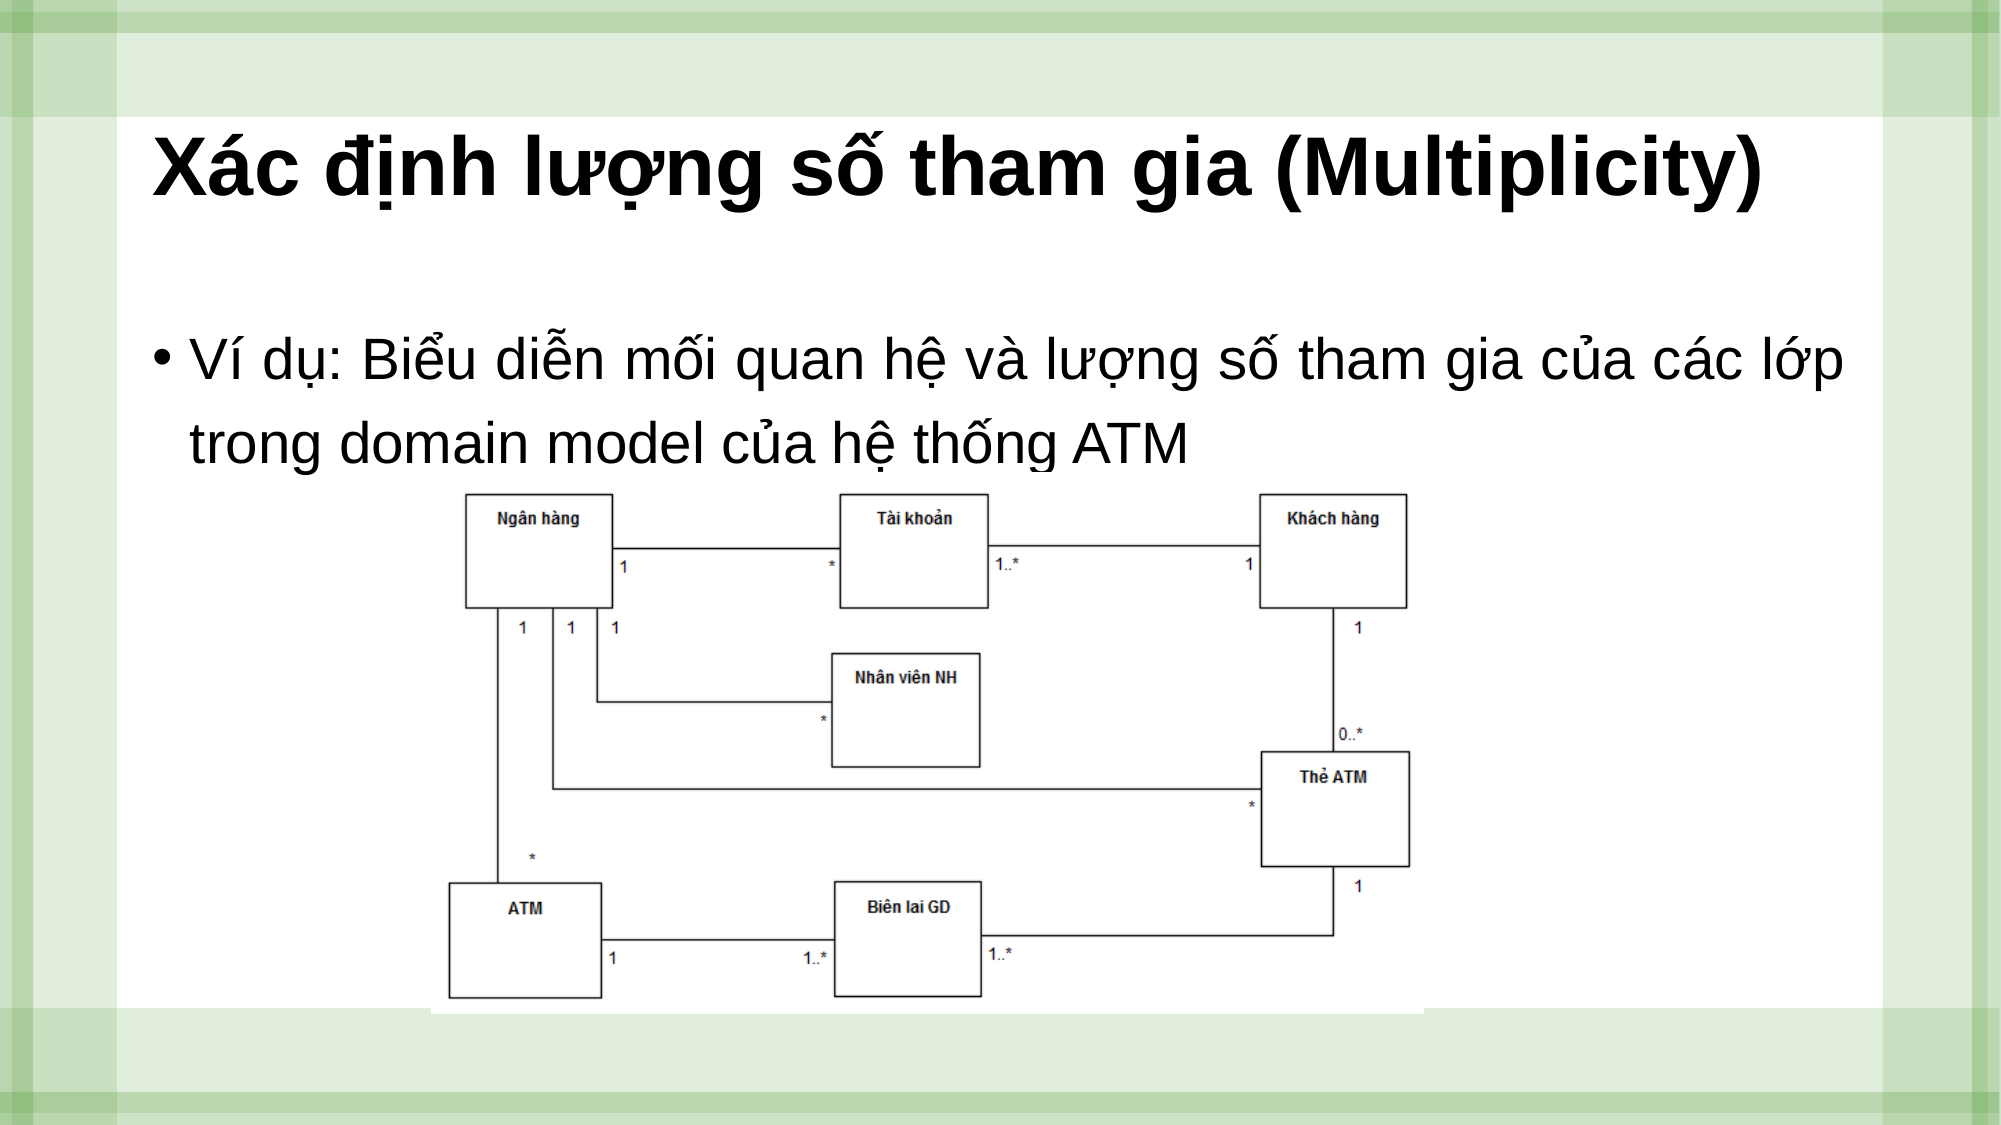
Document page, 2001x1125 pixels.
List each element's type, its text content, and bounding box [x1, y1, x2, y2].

picture [431, 472, 1424, 1014]
title Xác định lượng số tham gia (Multiplicity) [137, 59, 1863, 278]
list Ví dụ: Biểu diễn mối quan hệ và lượng số tham gia của các lớp trong domain model của hệ thống ATM [137, 299, 1863, 1014]
